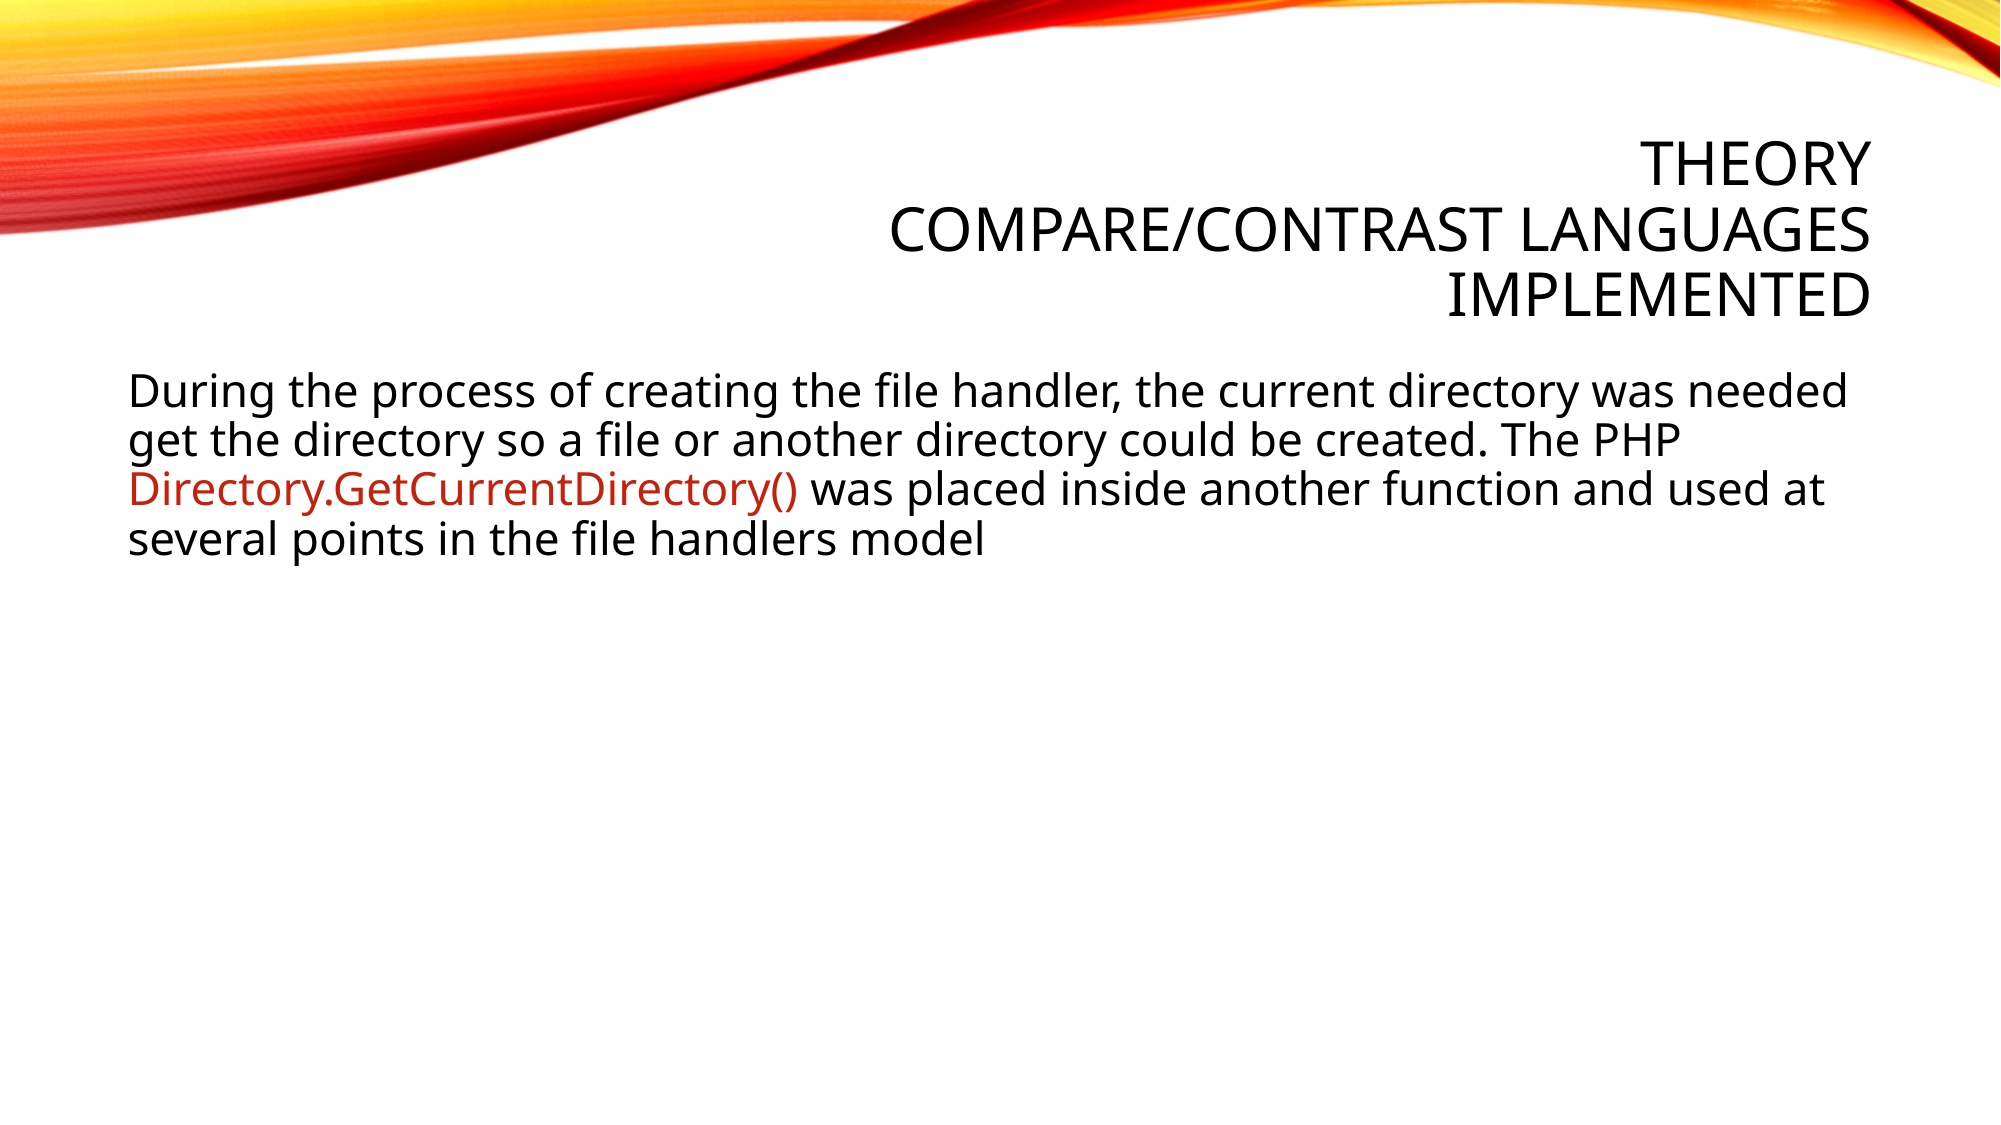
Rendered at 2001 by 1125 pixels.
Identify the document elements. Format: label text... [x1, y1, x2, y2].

title Theory Compare/Contrast Languages Implemented [474, 125, 1888, 338]
picture [0, 0, 2000, 237]
list During the process of creating the file handler, the current directory was needed get the directory so a file or another directory could be created. The PHP Directory.GetCurrentDirectory() was placed inside another function and used at several points in the file handlers model [112, 360, 1888, 1021]
